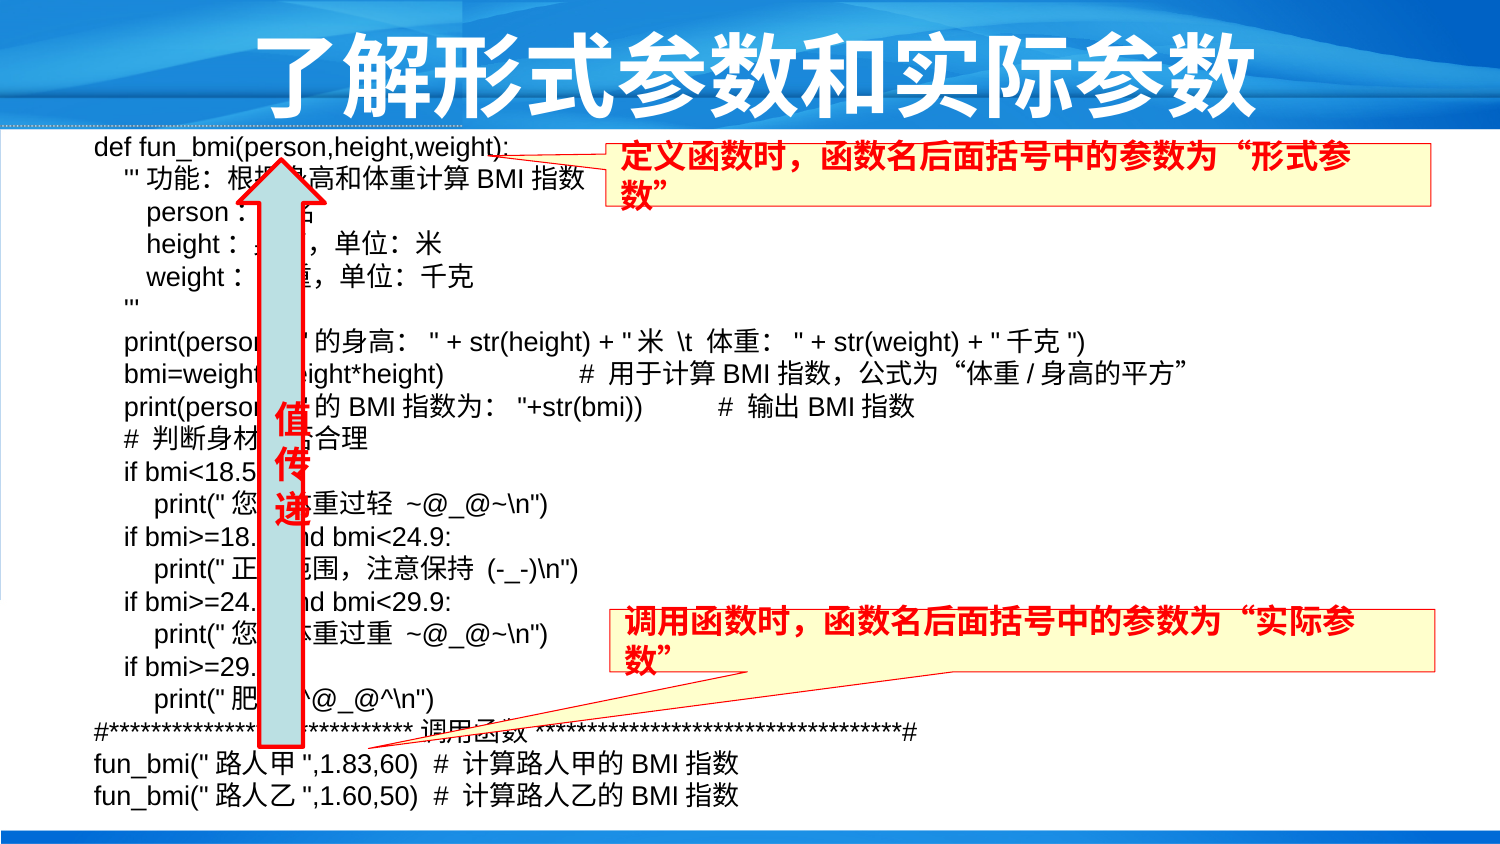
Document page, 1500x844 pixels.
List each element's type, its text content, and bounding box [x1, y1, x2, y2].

text_box 调用函数时，函数名后面括号中的参数为“实际参数” [366, 607, 1437, 751]
title 了解形式参数和实际参数 [79, 3, 1430, 141]
text_box 值传递 [235, 157, 327, 749]
text_box def fun_bmi(person,height,weight): '''功能：根据身高和体重计算BMI指数 person：姓名 height：身高，单位：米 weight：体重，单位：千克 ''' print(person + "的身高：" + str(height) + "米 \t 体重：" + str(weight) + "千克") bmi=weight/(height*height) # 用于计算BMI指数，公式为“体重/身高的平方” print(person + "的BMI指数为："+str(bmi)) # 输出BMI指数 # 判断身材是否合理 if bmi<18.5: print("您的体重过轻 ~@_@~\n") if bmi>=18.5 and bmi<24.9: print("正常范围，注意保持 (-_-)\n") if bmi>=24.9 and bmi<29.9: print("您的体重过重 ~@_@~\n") if bmi>=29.9: print("肥胖 ^@_@^\n") #*****************************调用函数***********************************# fun_bmi("路人甲",1.83,60) # 计算路人甲的BMI指数 fun_bmi("路人乙",1.60,50) # 计算路人乙的BMI指数 [79, 121, 1280, 819]
picture [0, 0, 1500, 844]
text_box 定义函数时，函数名后面括号中的参数为“形式参数” [485, 141, 1434, 209]
